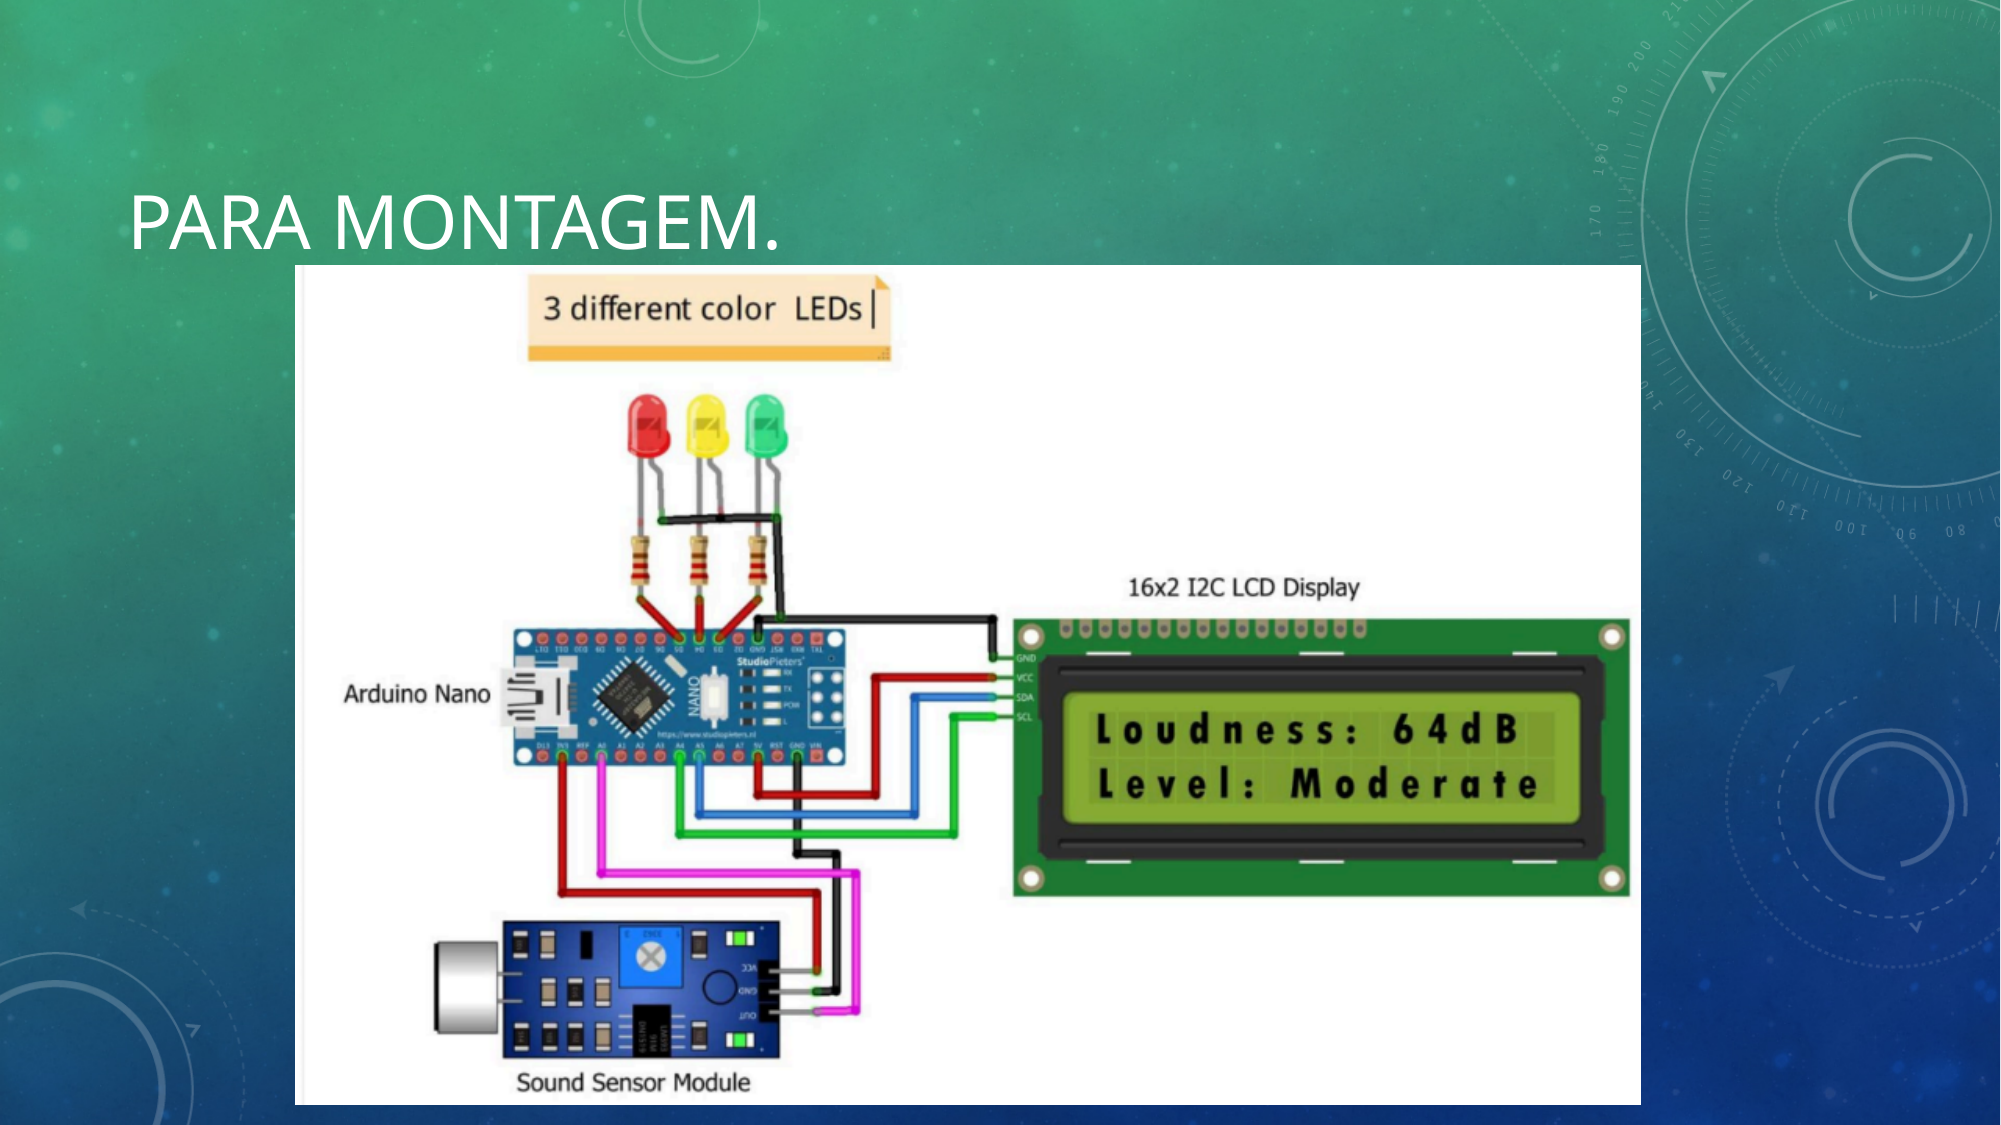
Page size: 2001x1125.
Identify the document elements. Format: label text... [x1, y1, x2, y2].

picture [0, 0, 2001, 1125]
title Para montagem. [112, 99, 1775, 339]
